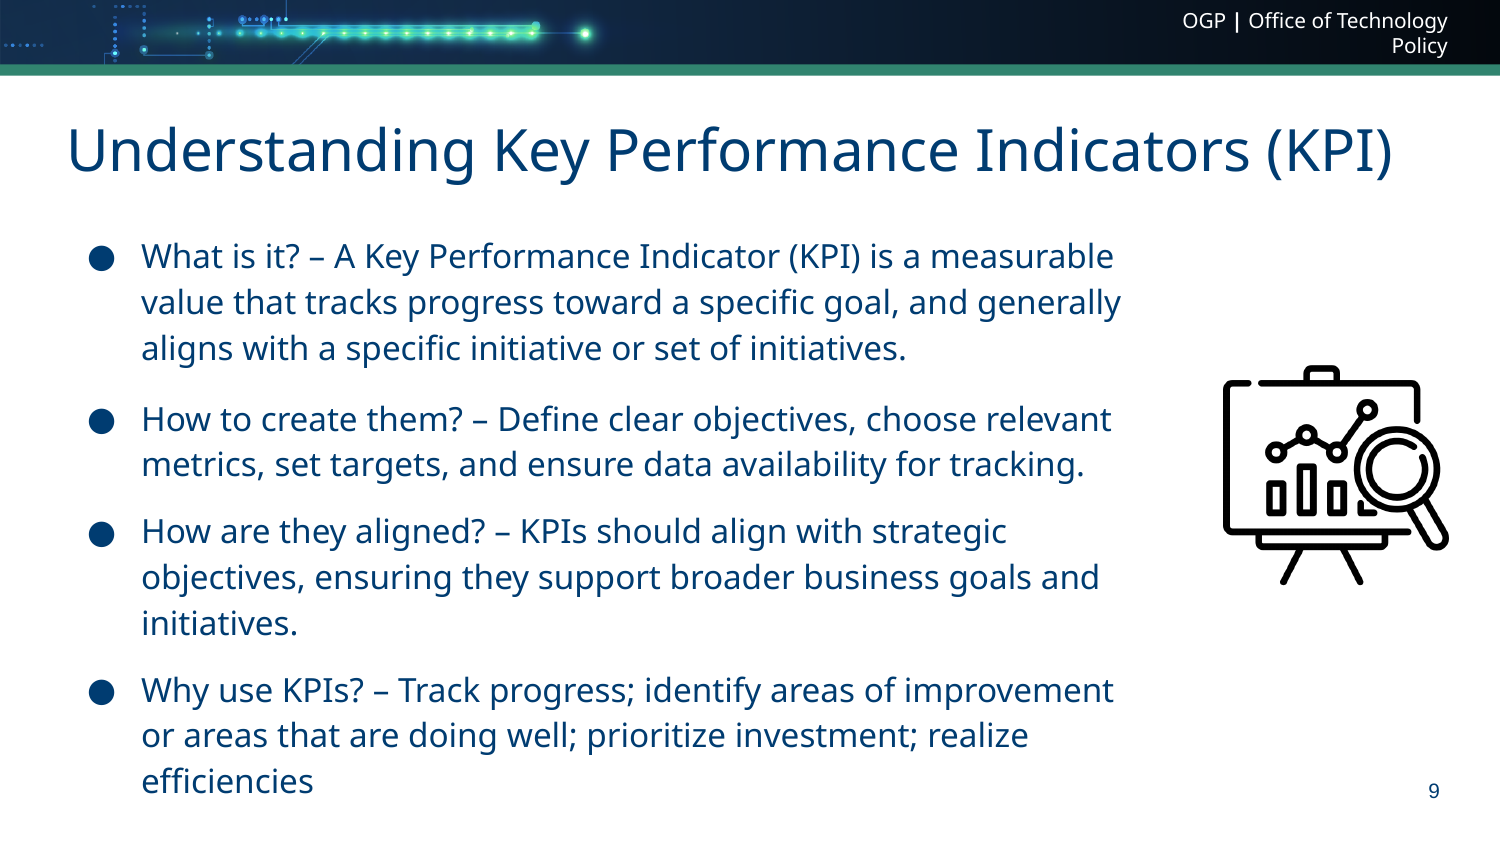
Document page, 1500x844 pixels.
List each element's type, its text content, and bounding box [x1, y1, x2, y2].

picture [1223, 361, 1450, 588]
title Understanding Key Performance Indicators (KPI) [51, 98, 1449, 192]
picture [0, 0, 1500, 64]
slide_number 9 [1364, 757, 1455, 823]
list What is it? – A Key Performance Indicator (KPI) is a measurable value that tracks progress toward a specific goal, and generally aligns with a specific initiative or set of initiatives. How to create them? – Define clear objectives, choose relevant metrics, set targets, and ensure data availability for tracking. How are they aligned? – KPIs should align with strategic objectives, ensuring they support broader business goals and initiatives. Why use KPIs? – Track progress; identify areas of improvement or areas that are doing well; prioritize investment; realize efficiencies [51, 214, 1162, 835]
